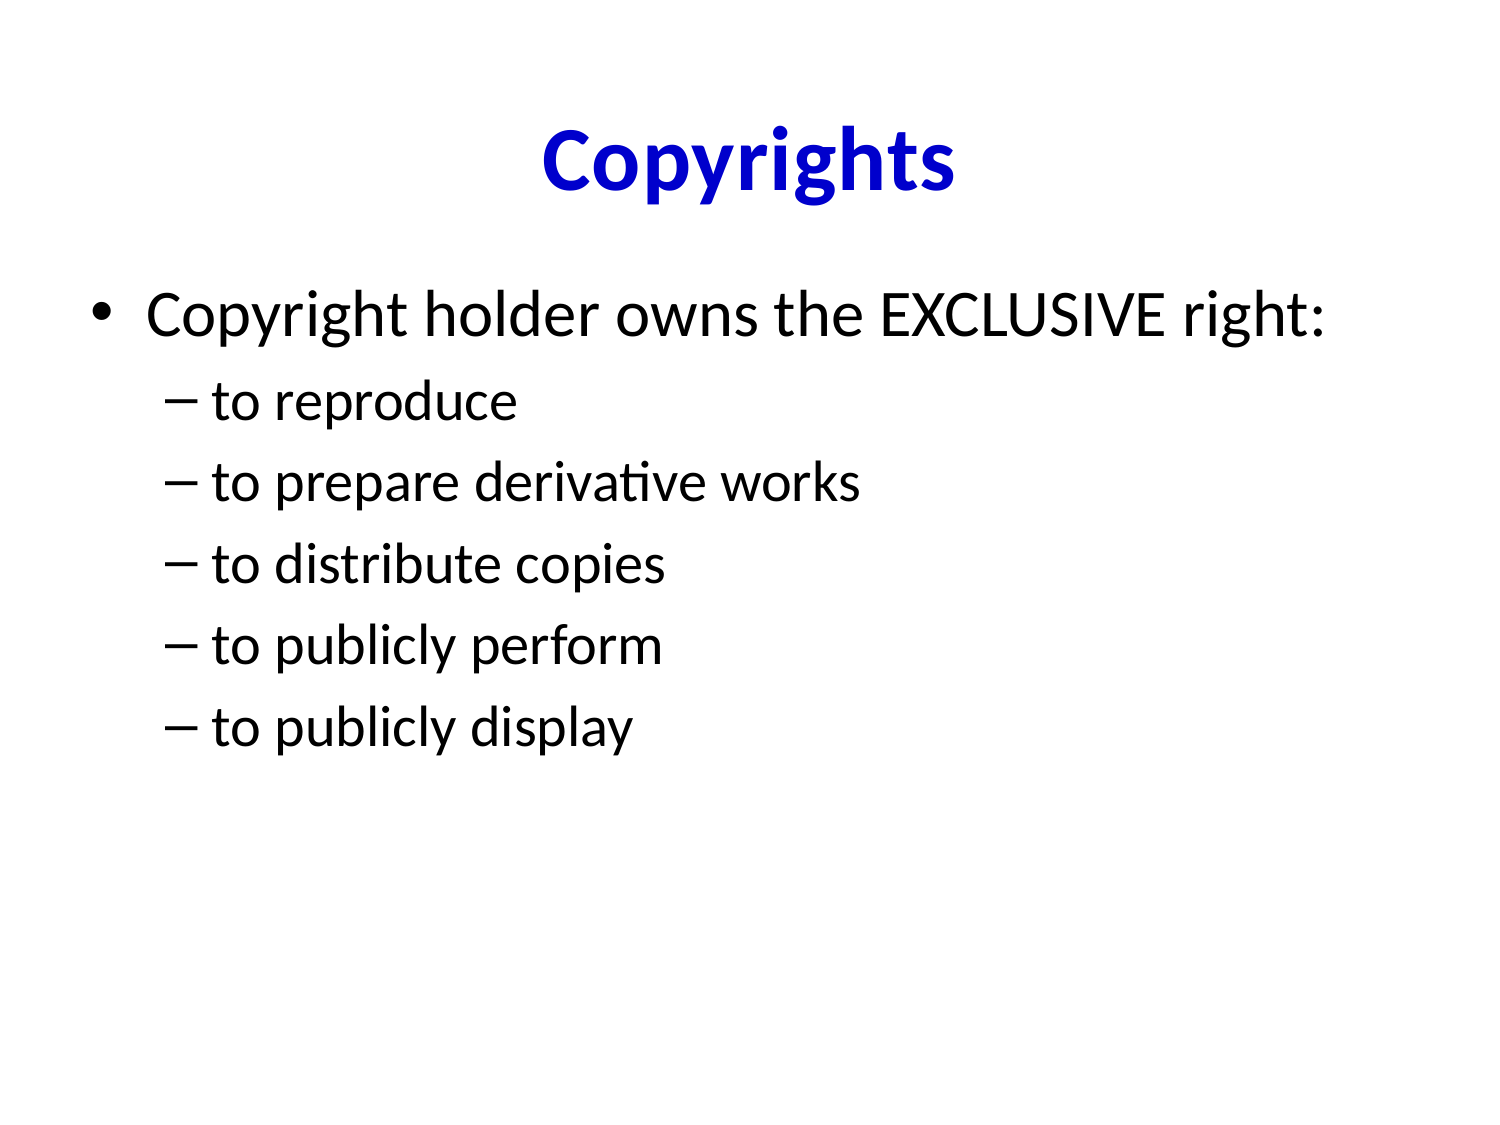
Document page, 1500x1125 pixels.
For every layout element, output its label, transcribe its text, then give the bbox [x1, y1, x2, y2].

title Copyrights [75, 45, 1425, 262]
list Copyright holder owns the EXCLUSIVE right: to reproduce to prepare derivative works to distribute copies to publicly perform to publicly display [75, 262, 1425, 1005]
